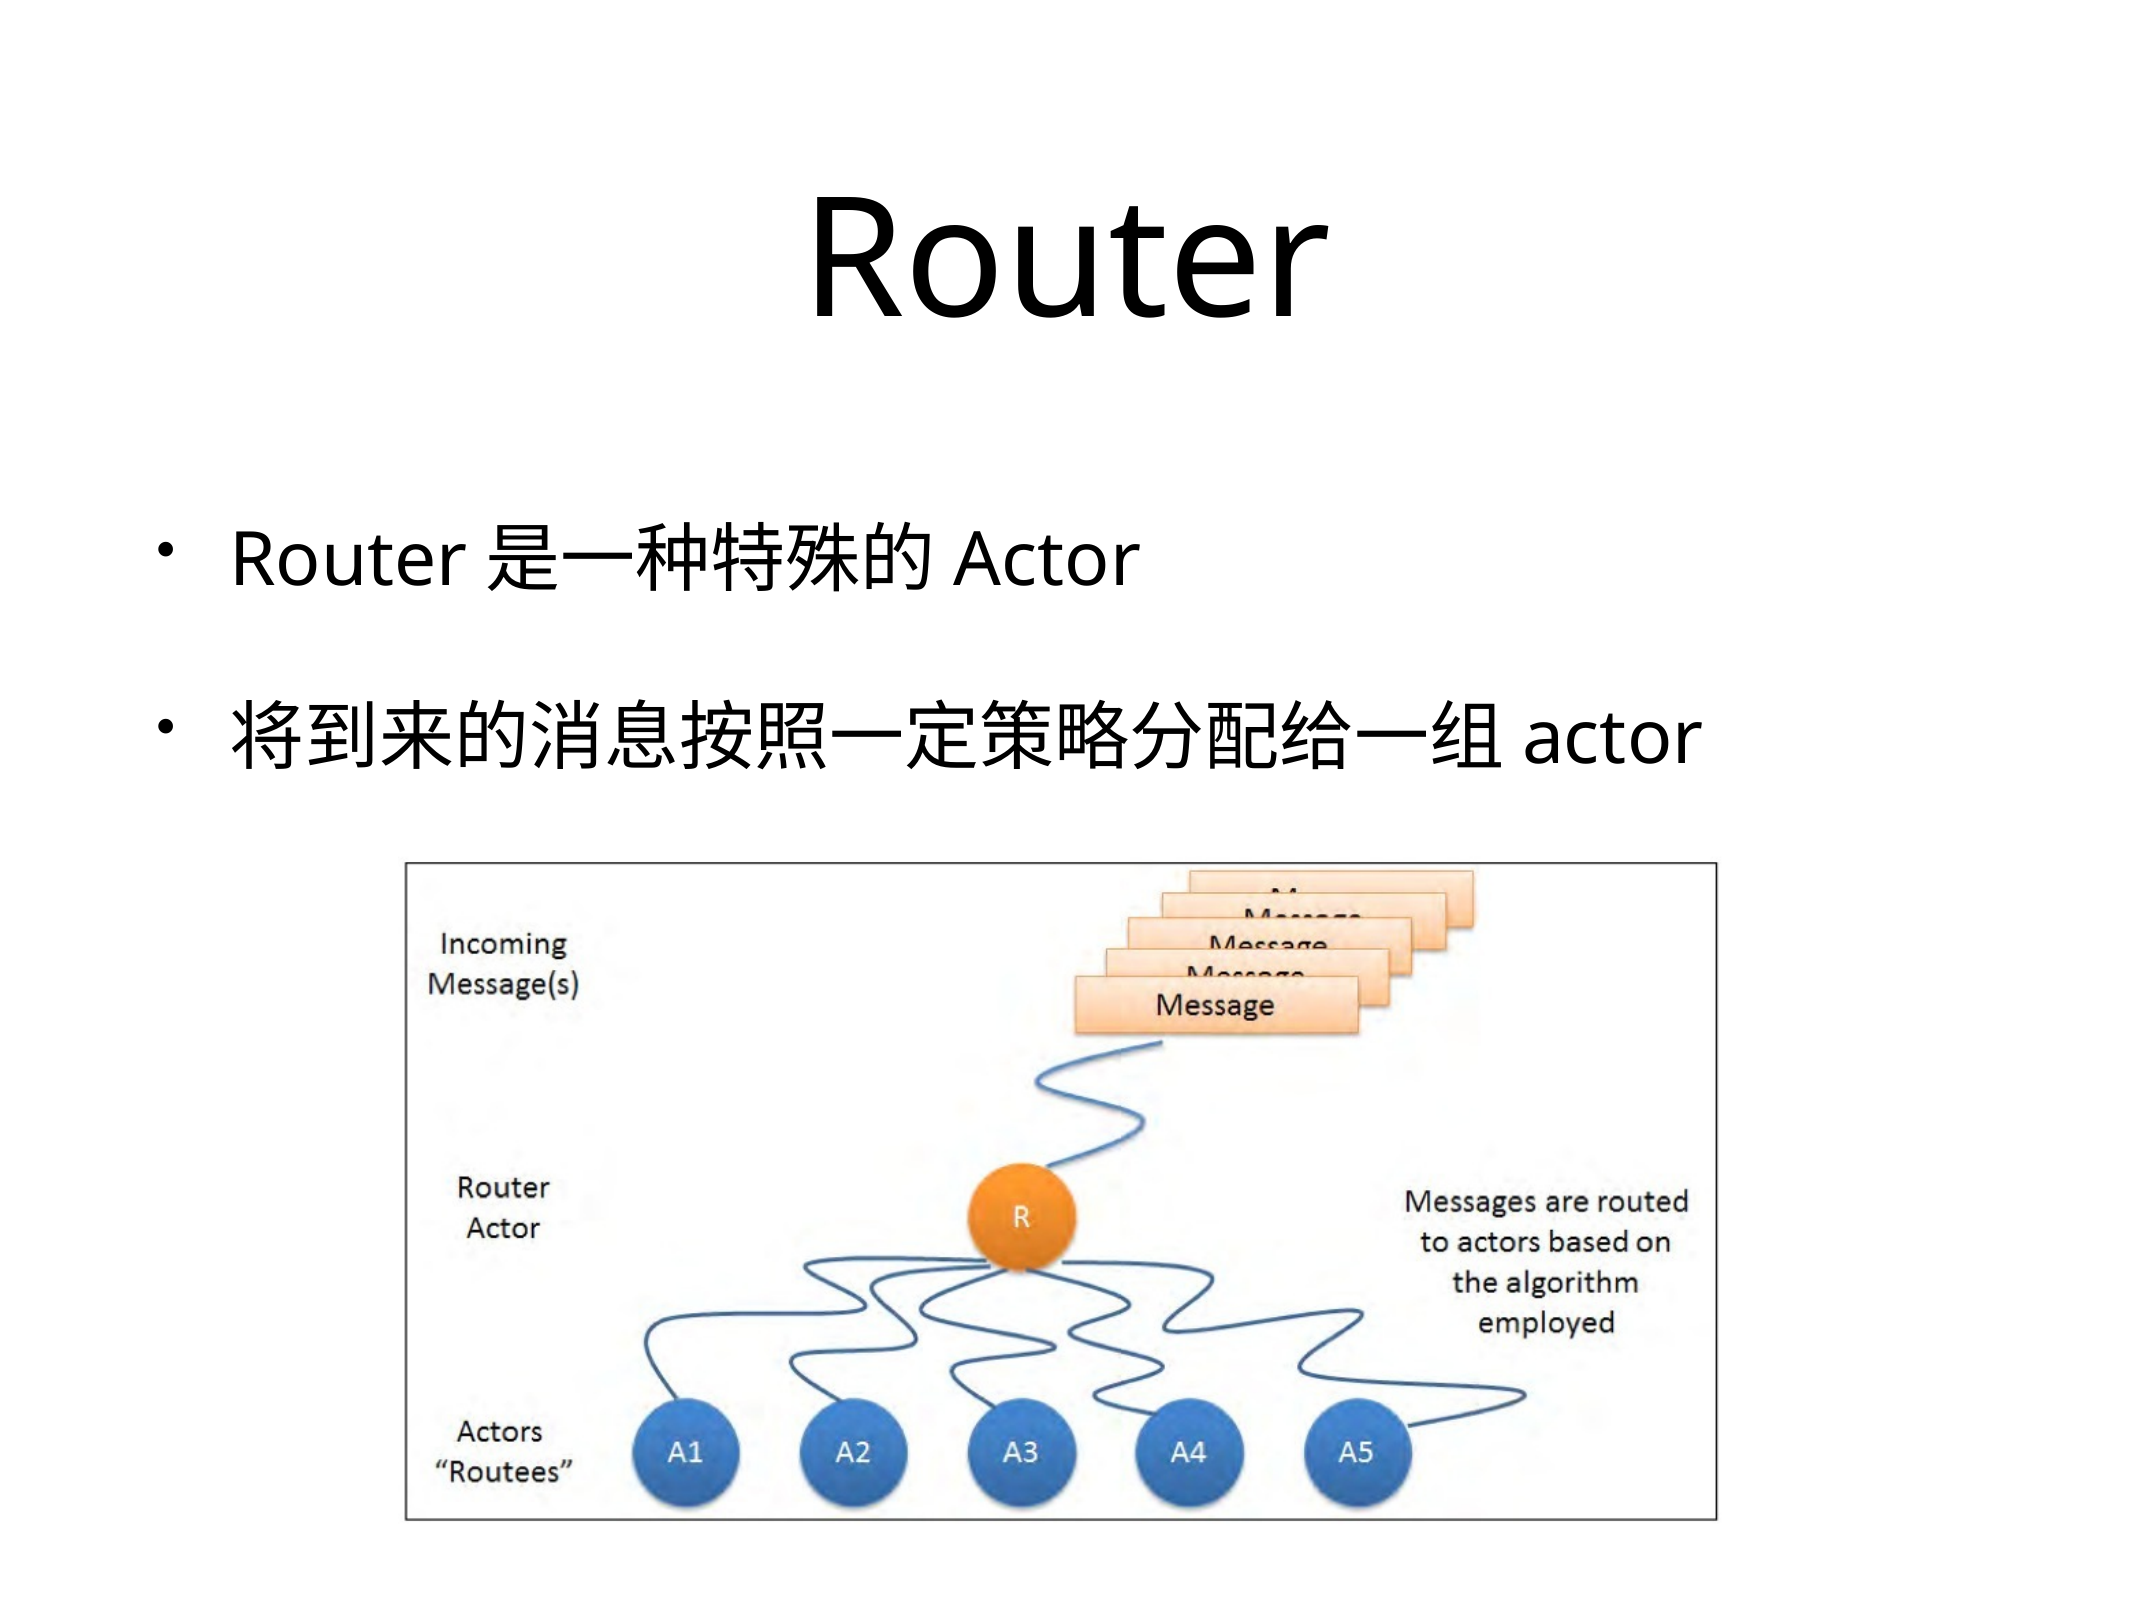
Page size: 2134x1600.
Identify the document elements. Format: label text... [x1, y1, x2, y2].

title Router [155, 72, 1978, 426]
list Router是一种特殊的Actor 将到来的消息按照一定策略分配给一组actor [155, 426, 1978, 863]
picture [398, 846, 1735, 1533]
